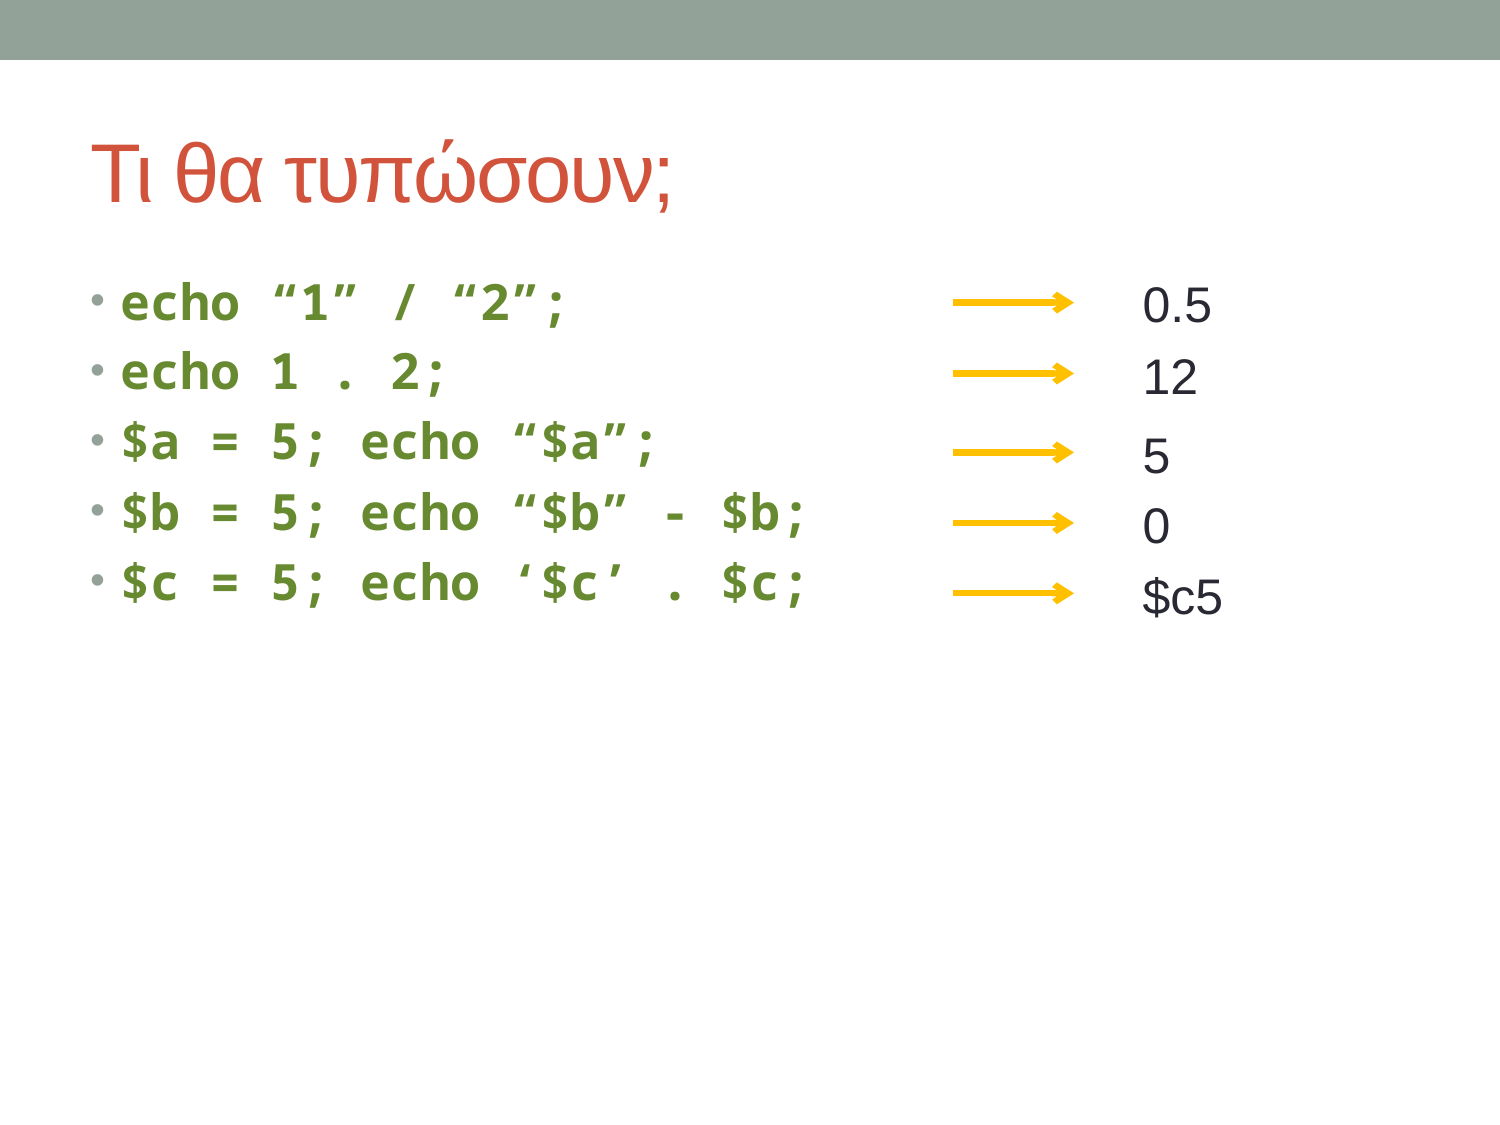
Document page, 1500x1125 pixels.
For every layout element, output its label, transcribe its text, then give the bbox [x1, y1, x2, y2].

text_box $c5 [1127, 556, 1386, 632]
text_box 12 [1127, 337, 1386, 412]
text_box 5 [1127, 415, 1386, 486]
list echo “1” / “2”; echo 1 . 2; $a = 5; echo “$a”; $b = 5; echo “$b” - $b; $c = 5; echo ‘$c’ . $c; [75, 262, 1425, 1063]
title Τι θα τυπώσουν; [75, 87, 1425, 250]
text_box 0.5 [1127, 264, 1386, 337]
text_box 0 [1127, 486, 1386, 556]
